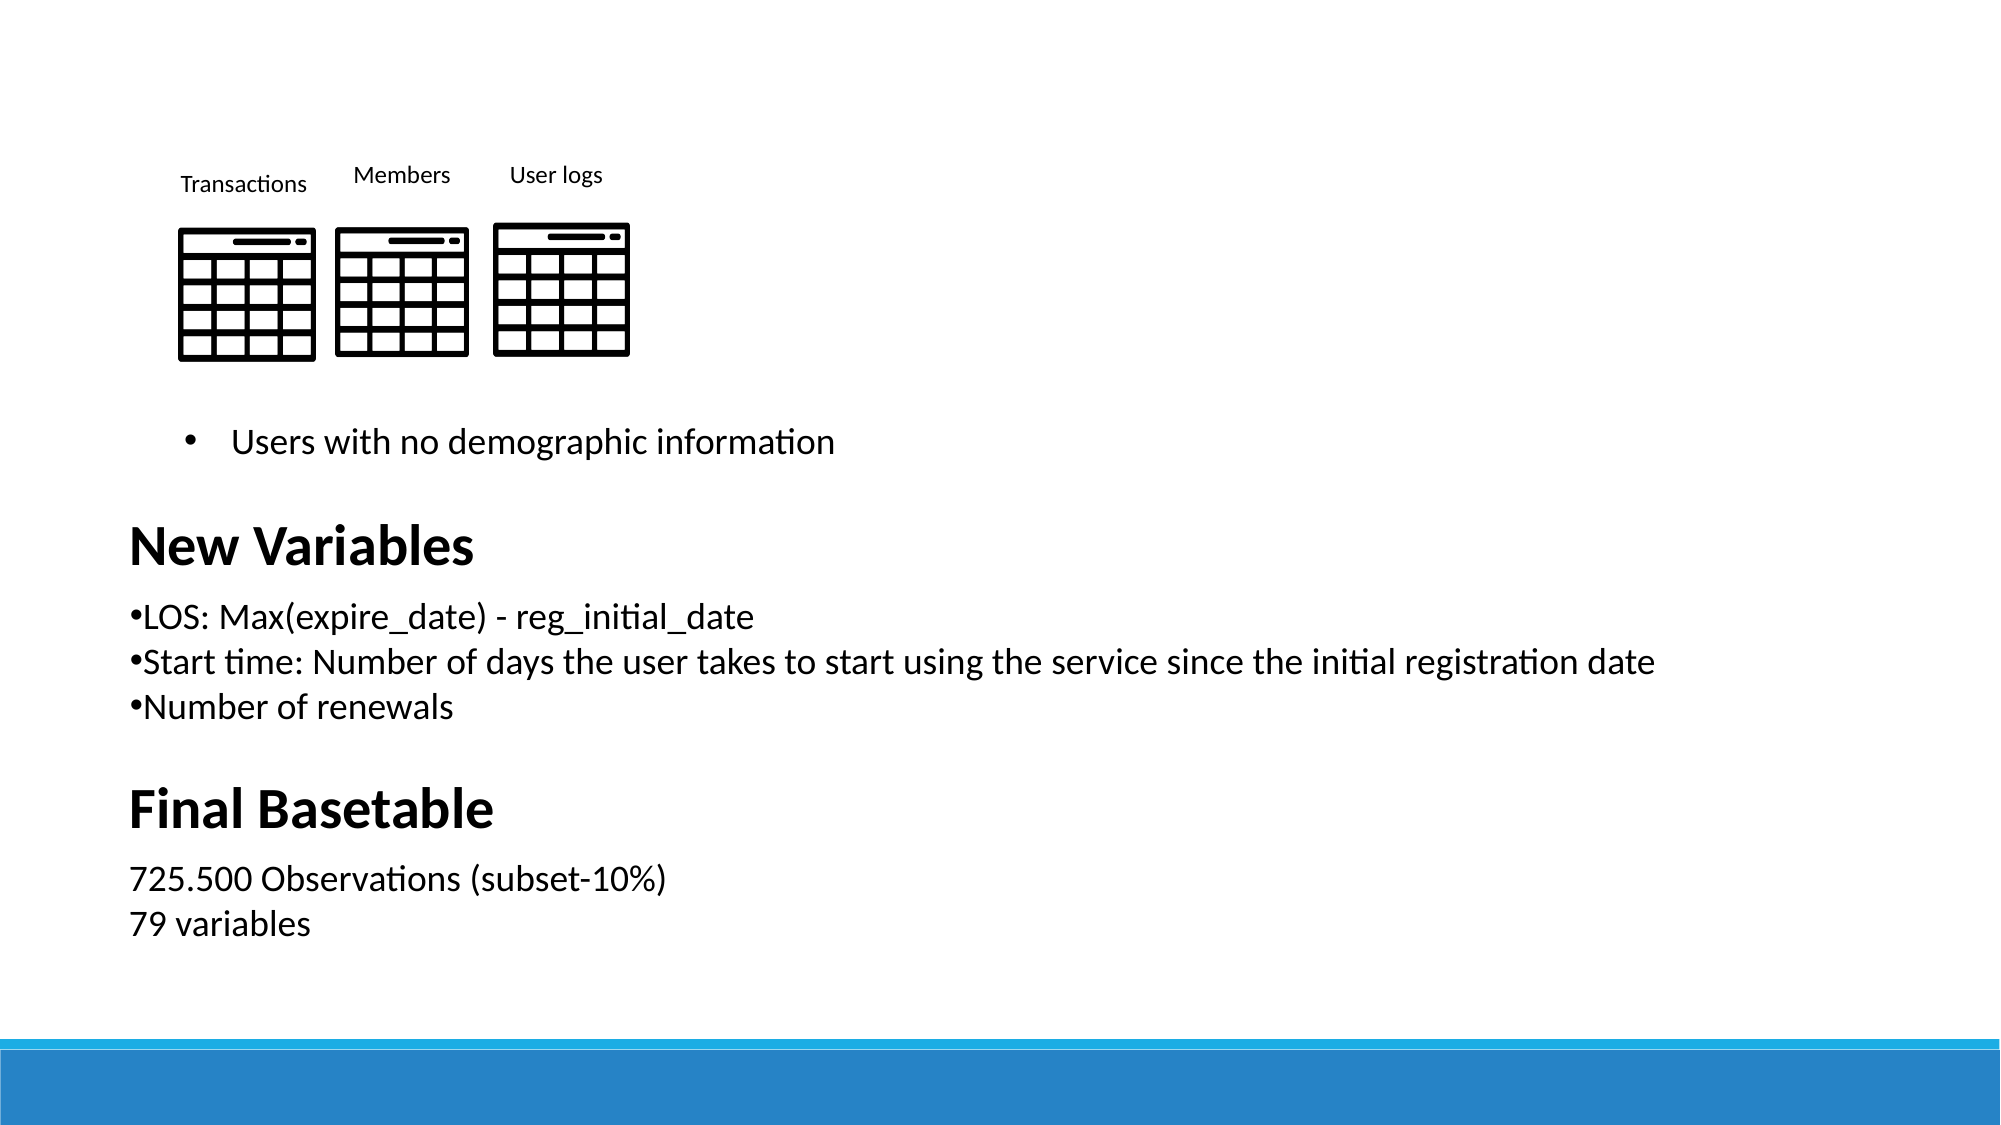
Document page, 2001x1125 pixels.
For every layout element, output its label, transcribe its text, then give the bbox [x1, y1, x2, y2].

text_box 725.500 Observations (subset-10%) 79 variables [114, 846, 979, 952]
text_box LOS: Max(expire_date) - reg_initial_date Start time: Number of days the user takes to start using the service since the initial registration date Number of renewals [115, 584, 1798, 735]
text_box Final Basetable [114, 762, 565, 848]
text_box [165, 151, 991, 381]
text_box New Variables [114, 499, 565, 585]
text_box Users with no demographic information [169, 409, 860, 470]
